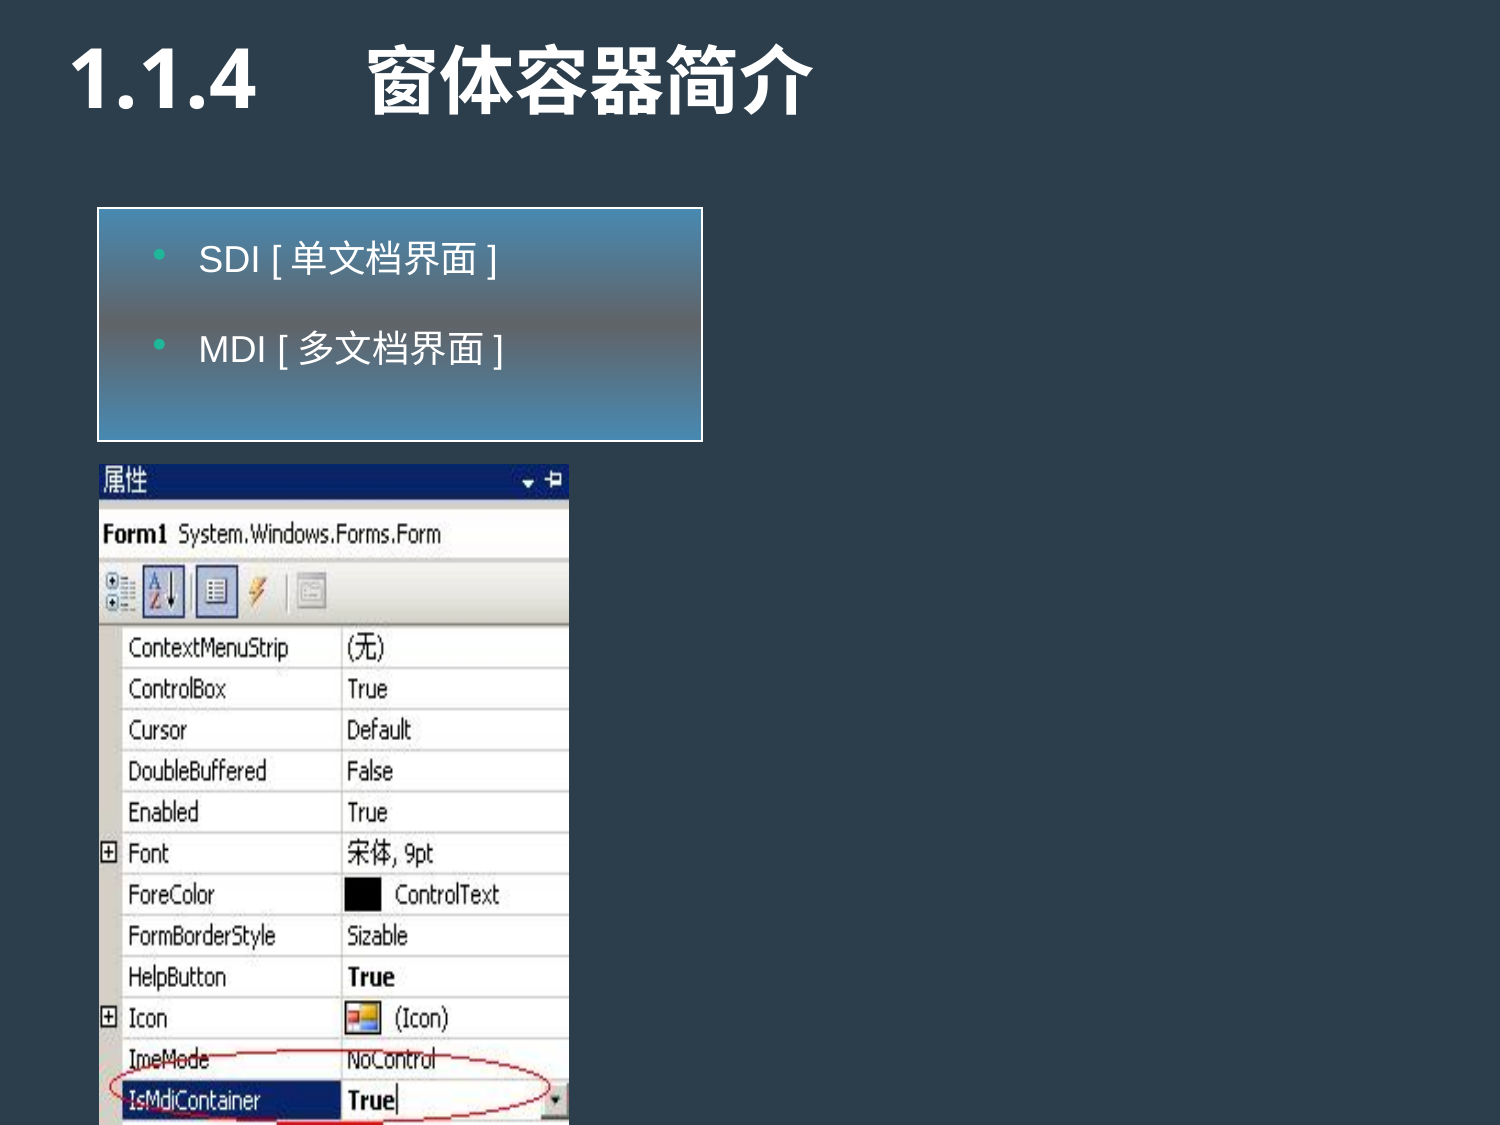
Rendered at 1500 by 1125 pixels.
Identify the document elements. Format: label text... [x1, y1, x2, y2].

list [99, 464, 569, 1125]
text_box SDI [单文档界面] MDI [多文档界面] [98, 208, 702, 442]
title 1.1.4 窗体容器简介 [52, 33, 1463, 134]
